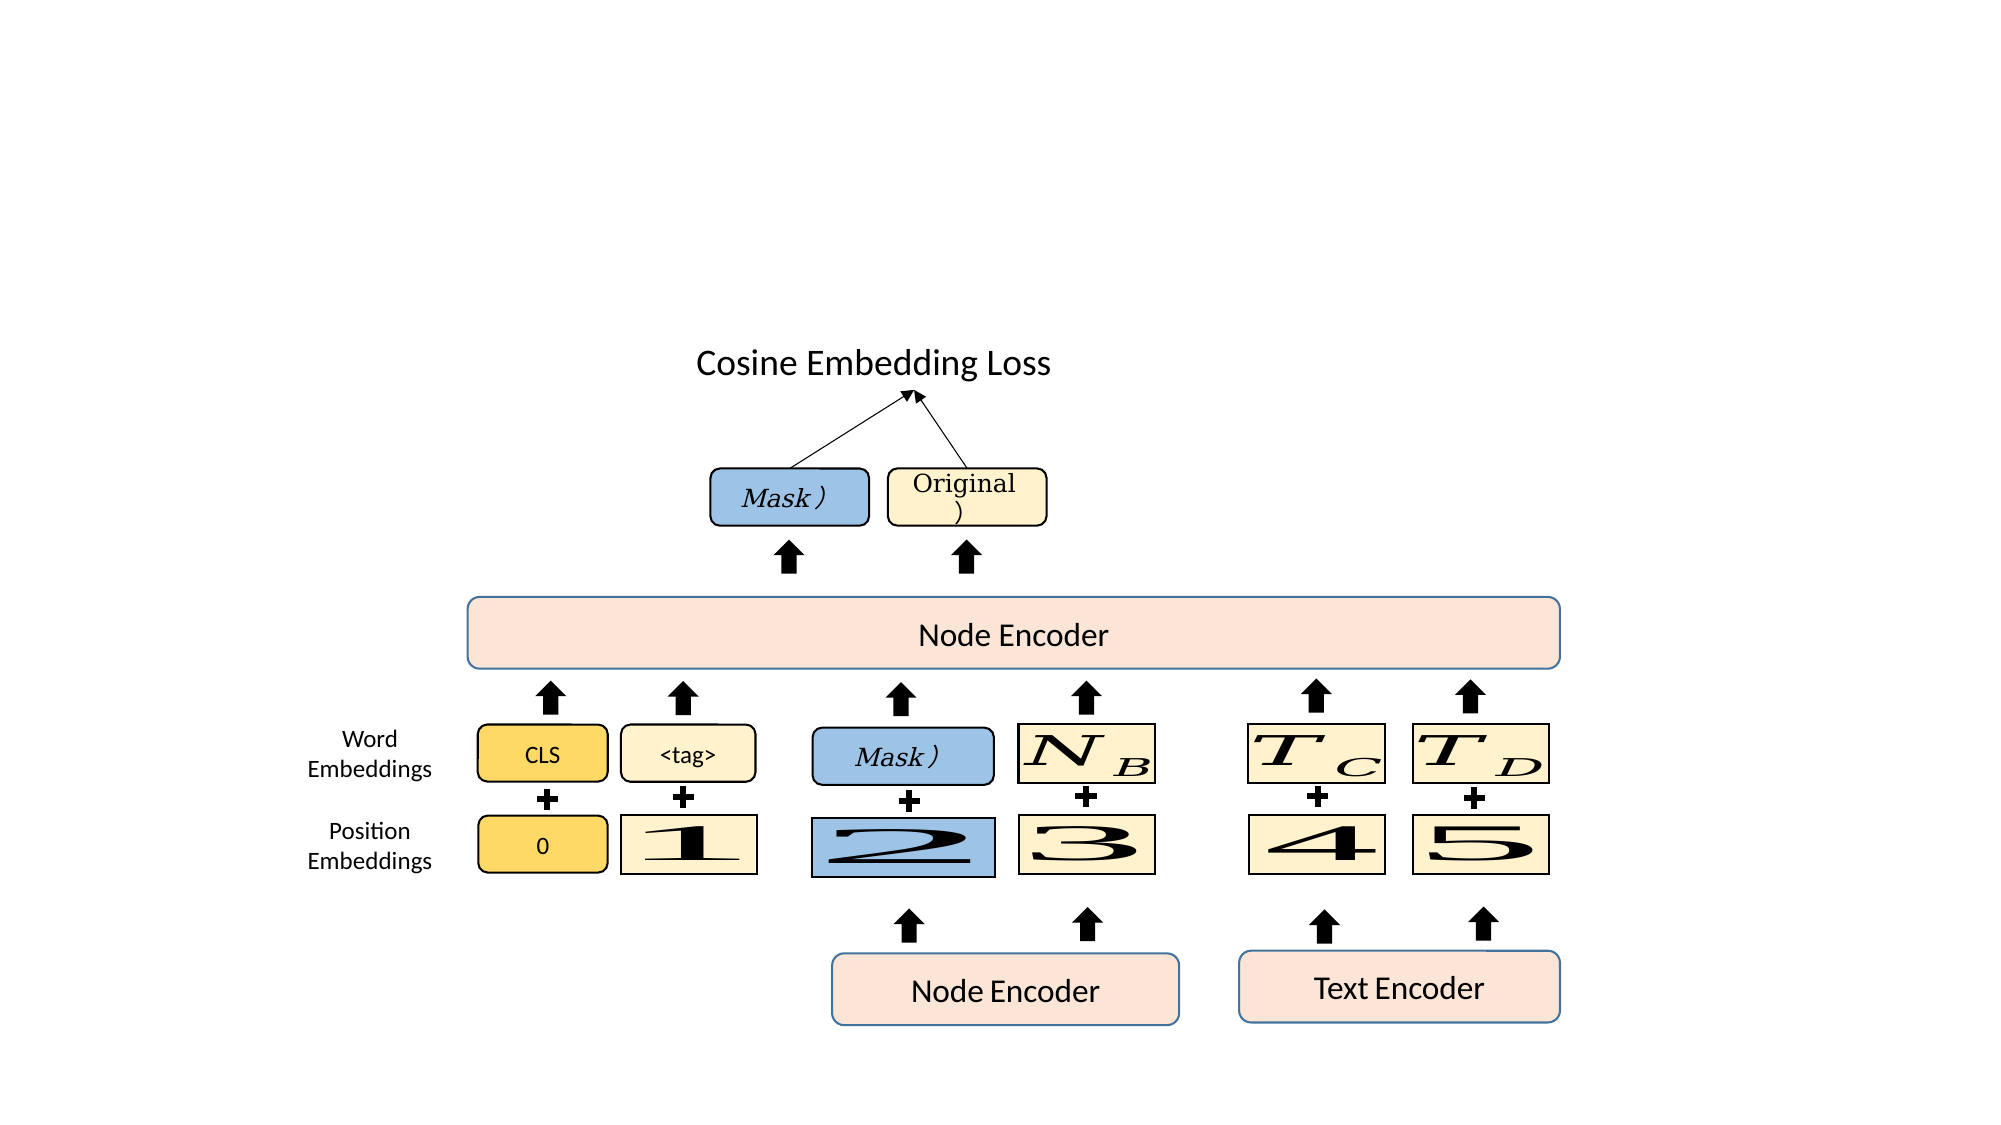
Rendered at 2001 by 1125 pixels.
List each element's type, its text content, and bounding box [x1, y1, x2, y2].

text_box Node Encoder [466, 595, 1561, 670]
text_box [1300, 678, 1332, 713]
text_box [1308, 909, 1341, 944]
text_box Cosine Embedding Loss [681, 330, 1147, 390]
text_box Node Encoder [831, 952, 1181, 1027]
text_box 0 [477, 814, 609, 874]
text_box [773, 539, 805, 574]
text_box [893, 908, 925, 943]
text_box [899, 790, 920, 812]
text_box Text Encoder [1238, 949, 1562, 1024]
text_box [1454, 679, 1487, 714]
text_box [1307, 786, 1328, 807]
text_box [885, 682, 917, 717]
text_box [1075, 786, 1097, 807]
text_box [950, 539, 983, 574]
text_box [914, 390, 968, 469]
text_box [1072, 906, 1104, 942]
text_box CLS [476, 723, 609, 783]
text_box [667, 681, 699, 716]
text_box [789, 390, 914, 469]
text_box [673, 786, 694, 808]
text_box [1070, 680, 1103, 715]
text_box <tag> [619, 723, 757, 783]
text_box Word Embeddings [292, 715, 448, 790]
text_box [1467, 906, 1500, 941]
text_box [535, 680, 567, 715]
text_box [1464, 787, 1485, 809]
text_box [537, 789, 558, 810]
text_box Position Embeddings [292, 806, 448, 882]
